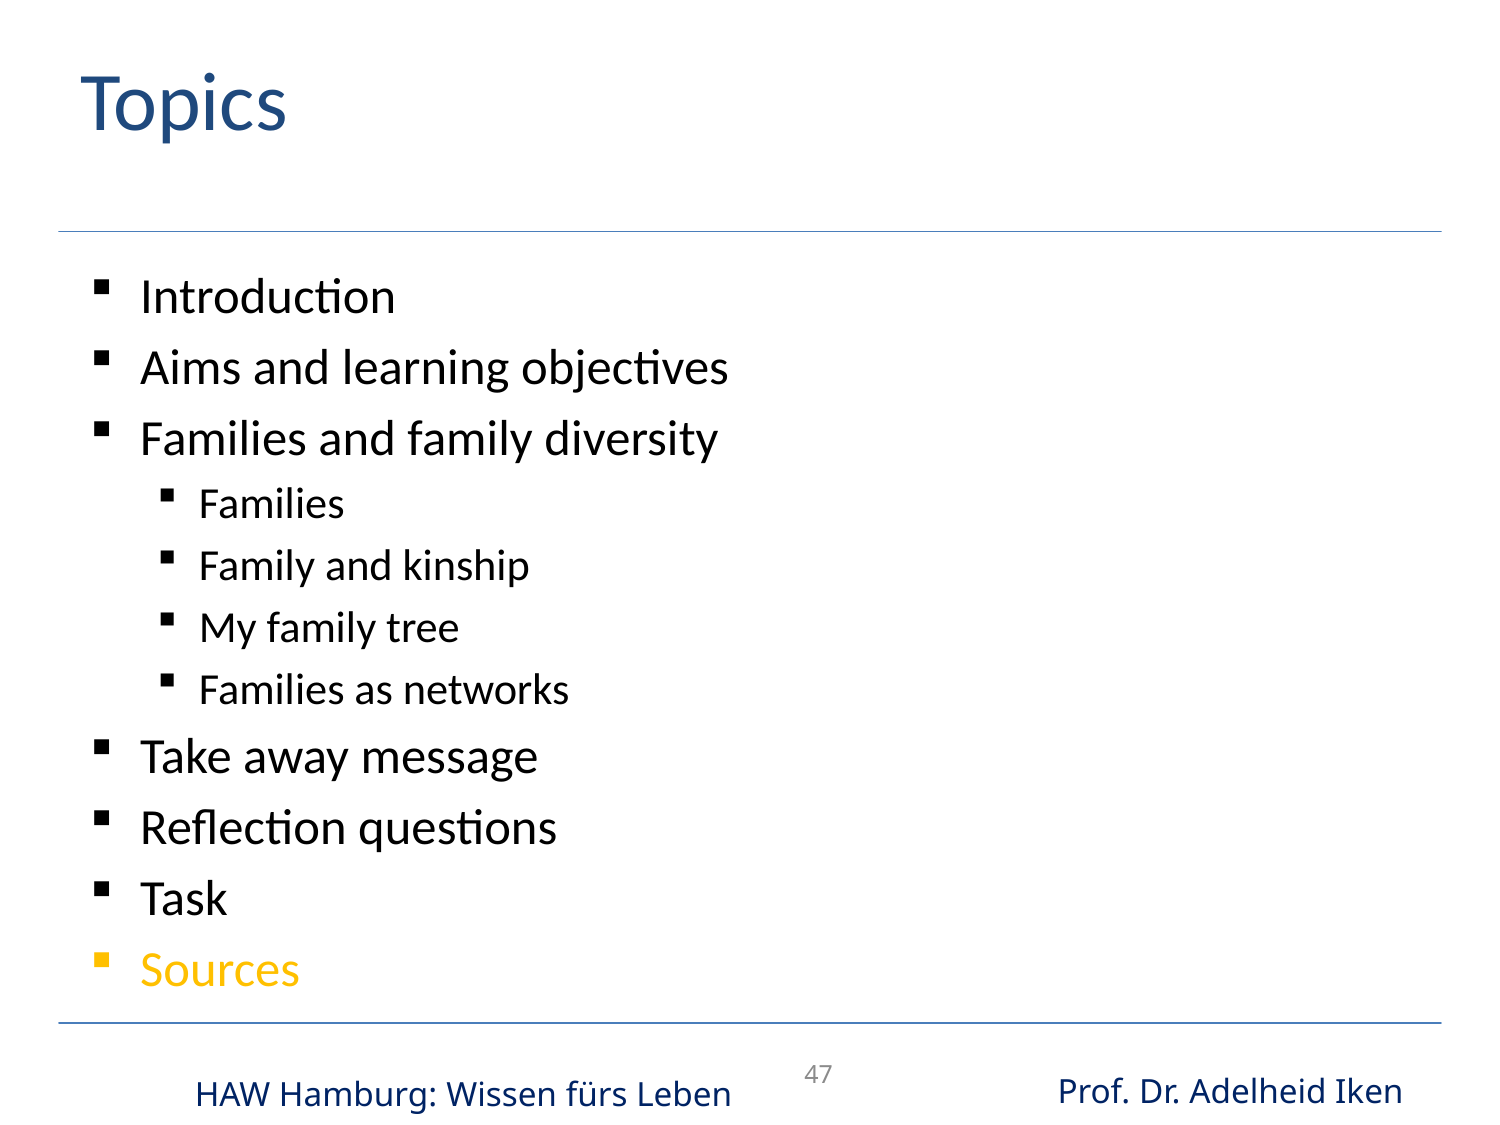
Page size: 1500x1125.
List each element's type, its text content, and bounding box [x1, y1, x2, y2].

list Introduction Aims and learning objectives Families and family diversity Families Family and kinship My family tree Families as networks Take away message Reflection questions Task Sources [75, 255, 1425, 1005]
title Topics [64, 42, 1040, 153]
slide_number 47 [643, 1045, 994, 1106]
